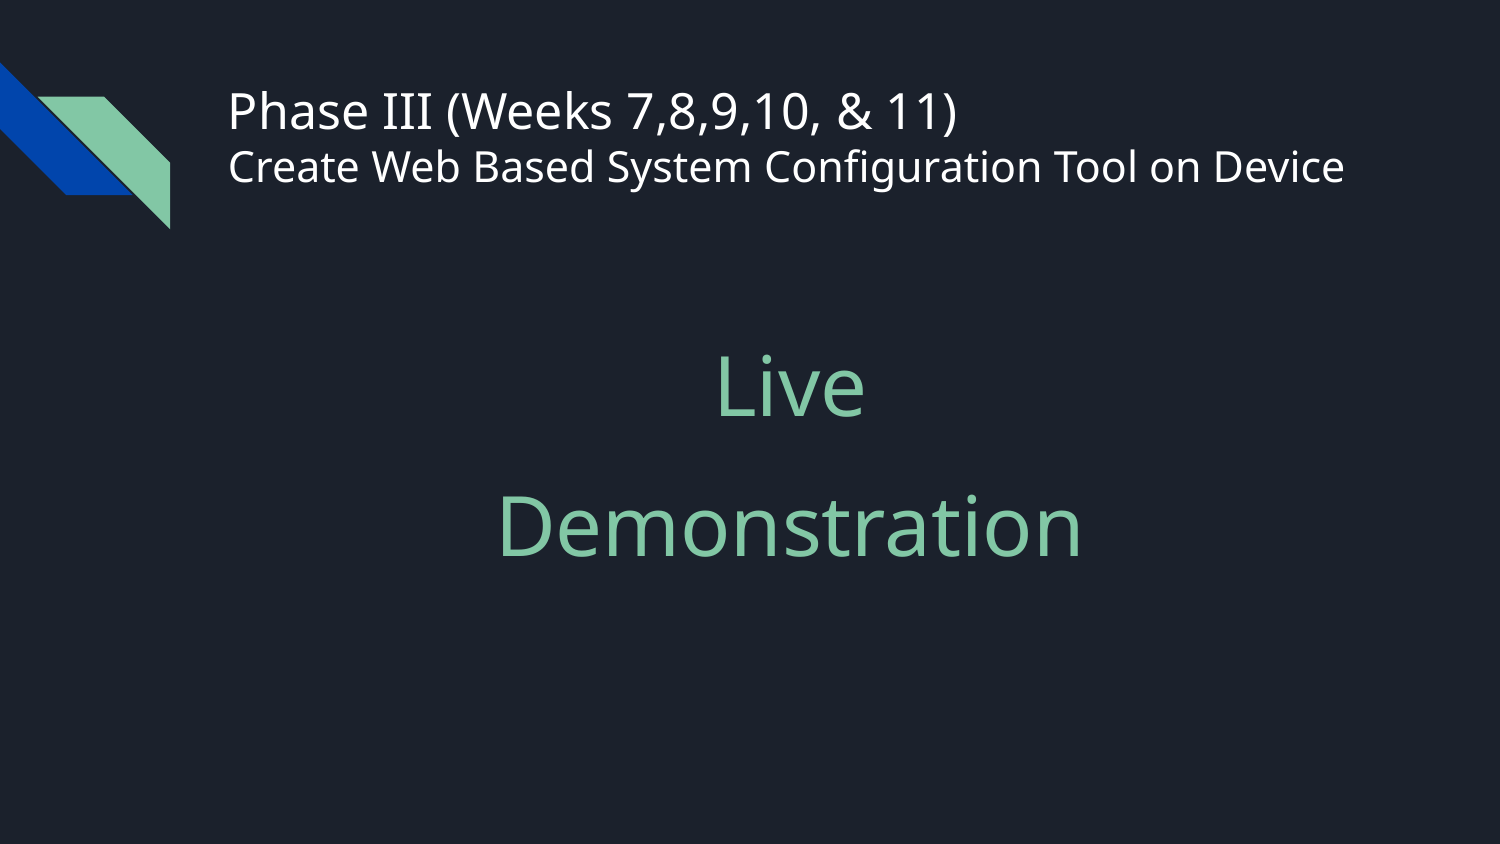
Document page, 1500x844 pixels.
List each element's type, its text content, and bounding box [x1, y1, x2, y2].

title Phase III (Weeks 7,8,9,10, & 11) Create Web Based System Configuration Tool on Device [212, 64, 1368, 207]
list Live Demonstration [212, 207, 1368, 685]
